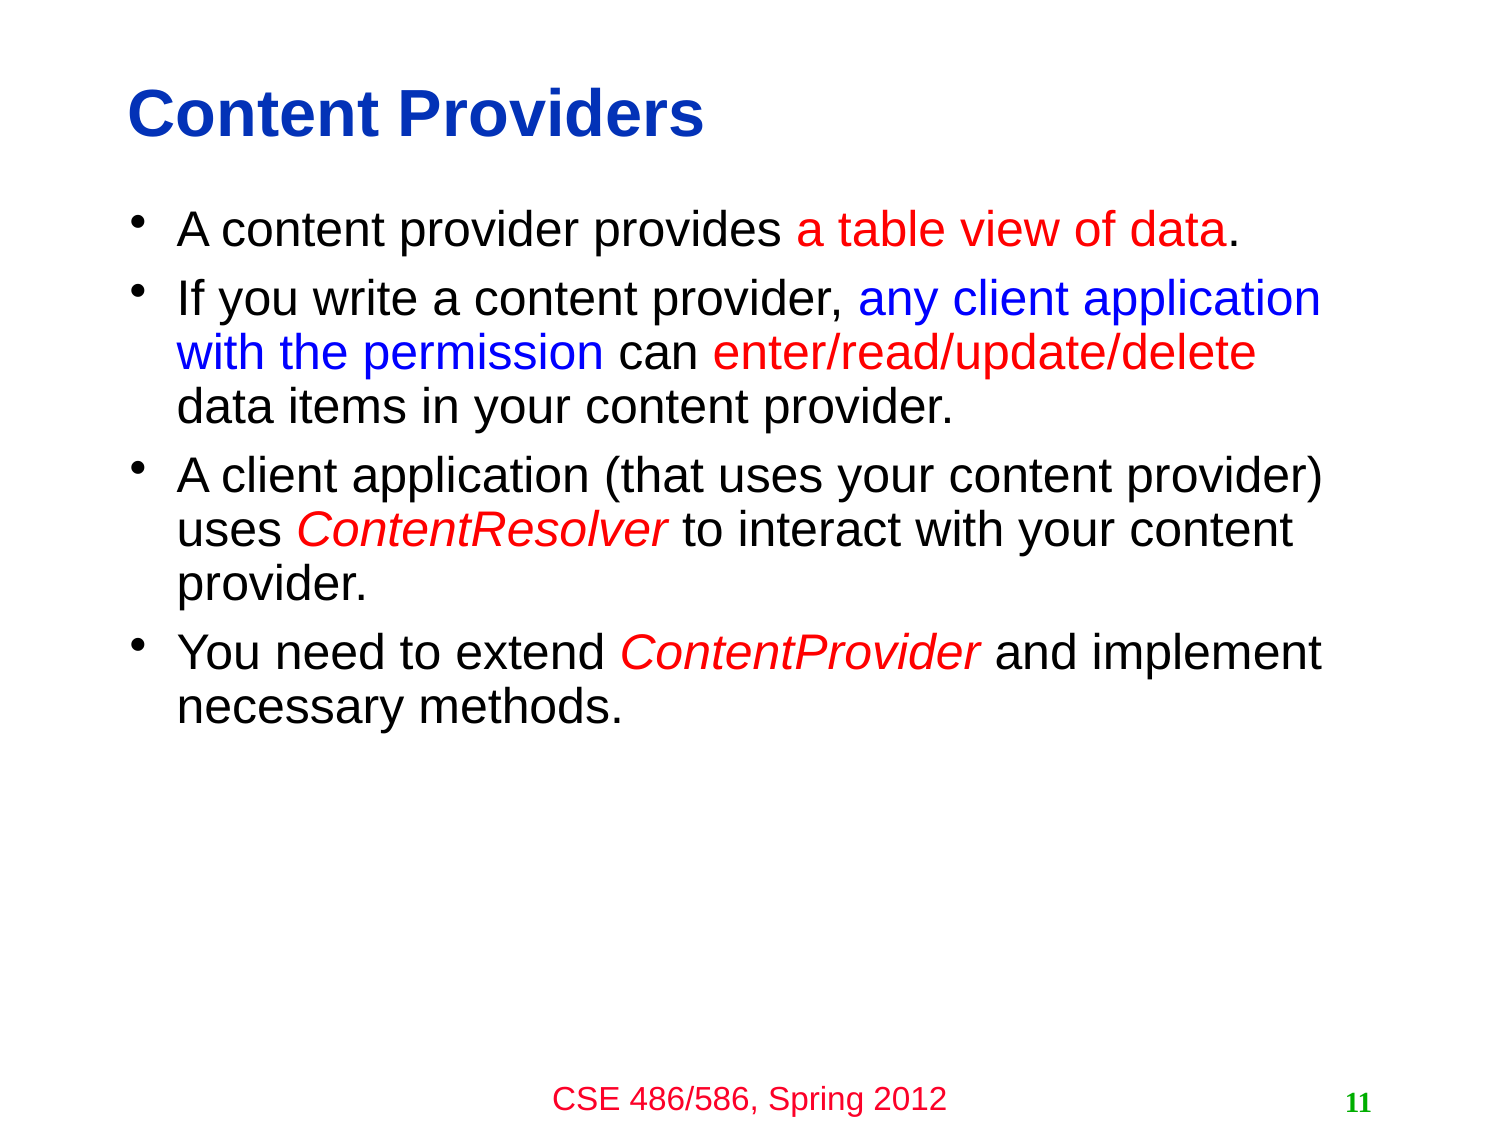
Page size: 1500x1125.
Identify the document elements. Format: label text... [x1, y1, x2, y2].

title Content Providers [112, 53, 1310, 176]
list A content provider provides a table view of data. If you write a content provider, any client application with the permission can enter/read/update/delete data items in your content provider. A client application (that uses your content provider) uses ContentResolver to interact with your content provider. You need to extend ContentProvider and implement necessary methods. [114, 195, 1376, 1005]
slide_number 11 [1074, 1076, 1388, 1125]
